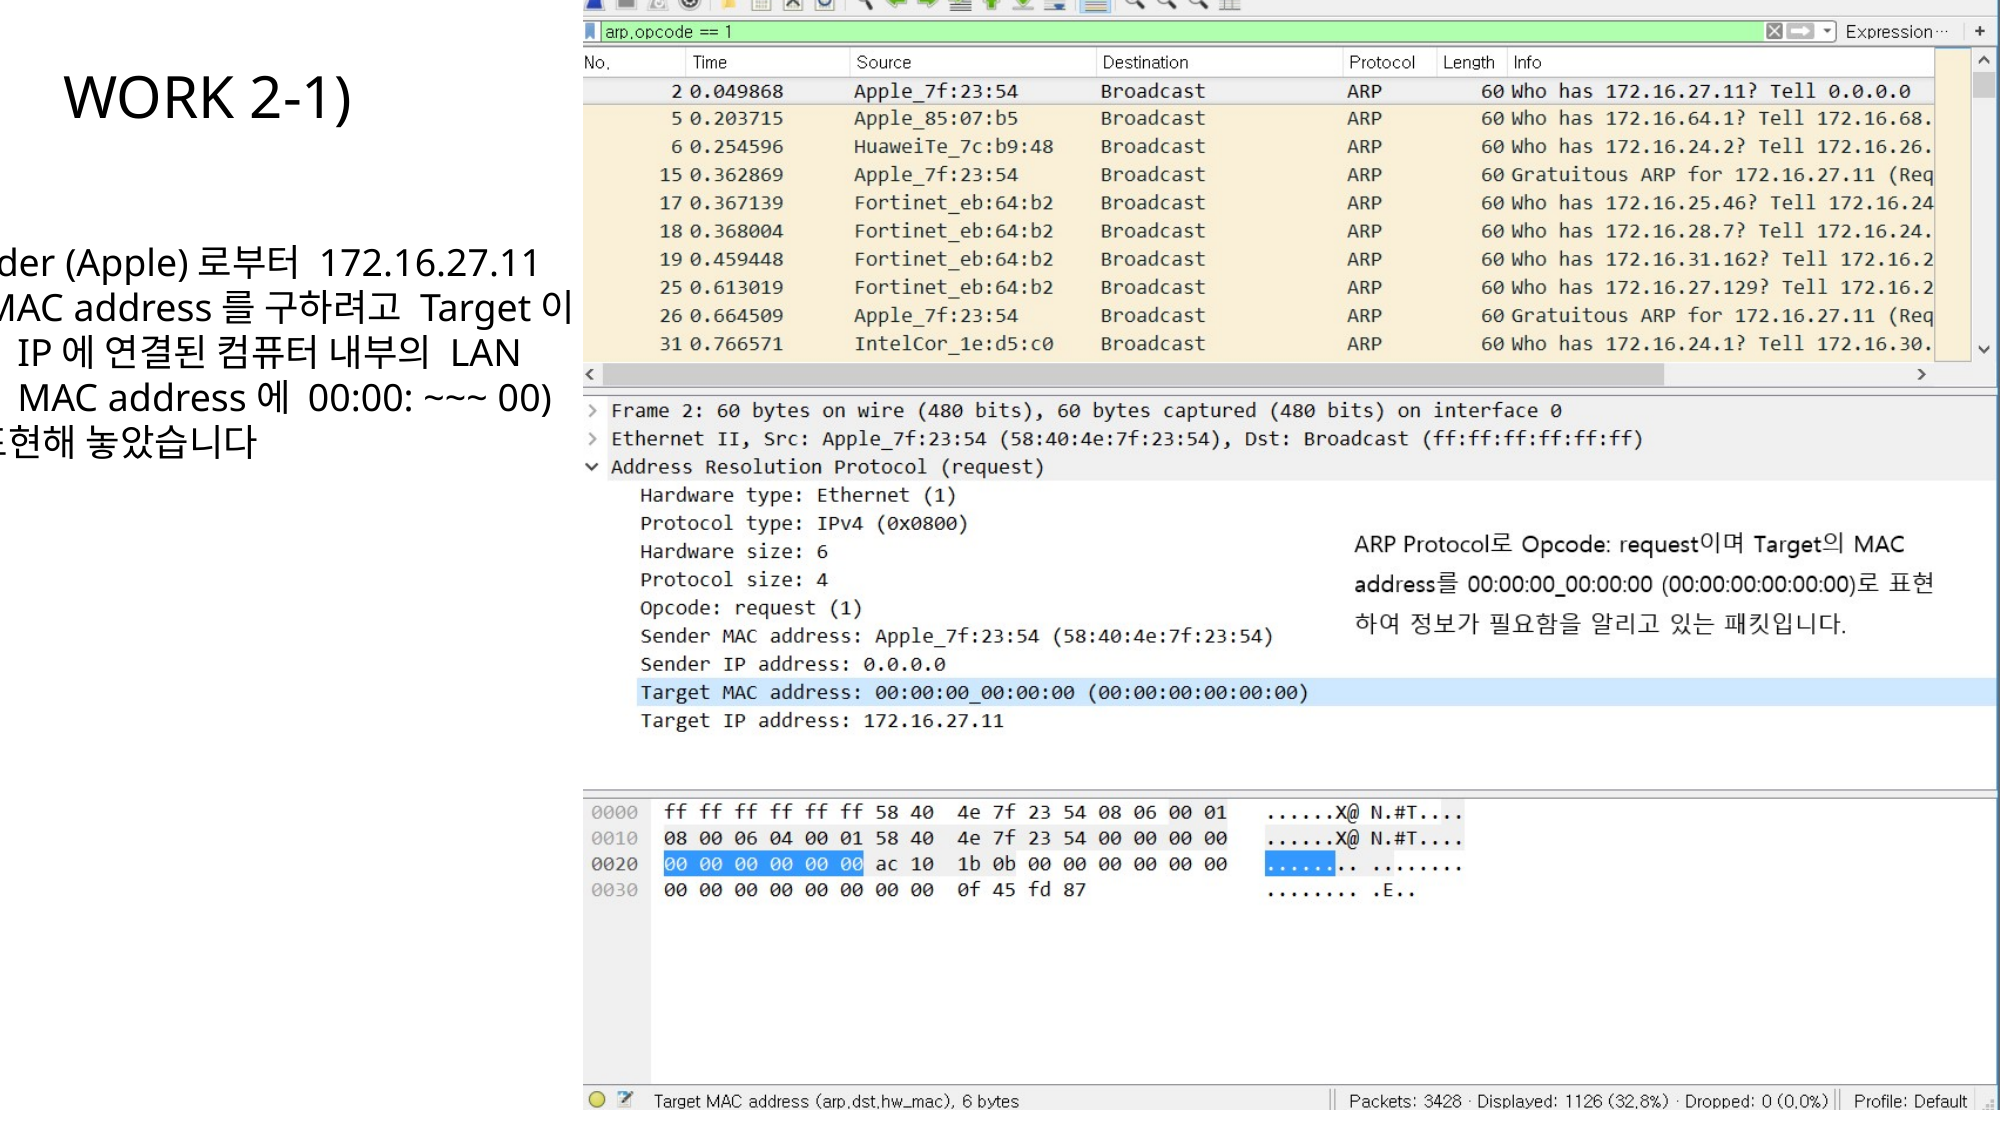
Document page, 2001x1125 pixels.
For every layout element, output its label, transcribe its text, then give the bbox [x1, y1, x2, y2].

picture [583, 0, 2000, 1110]
text_box WORK 2-1) [48, 52, 583, 139]
text_box Sender (Apple)로부터 172.16.27.11의 MAC address를 구하려고 Target이 가진 IP에 연결된 컴퓨터 내부의 LAN에서 MAC address에 00:00: ~~~ 00)로 표현해 놓았습니다 [0, 231, 583, 472]
